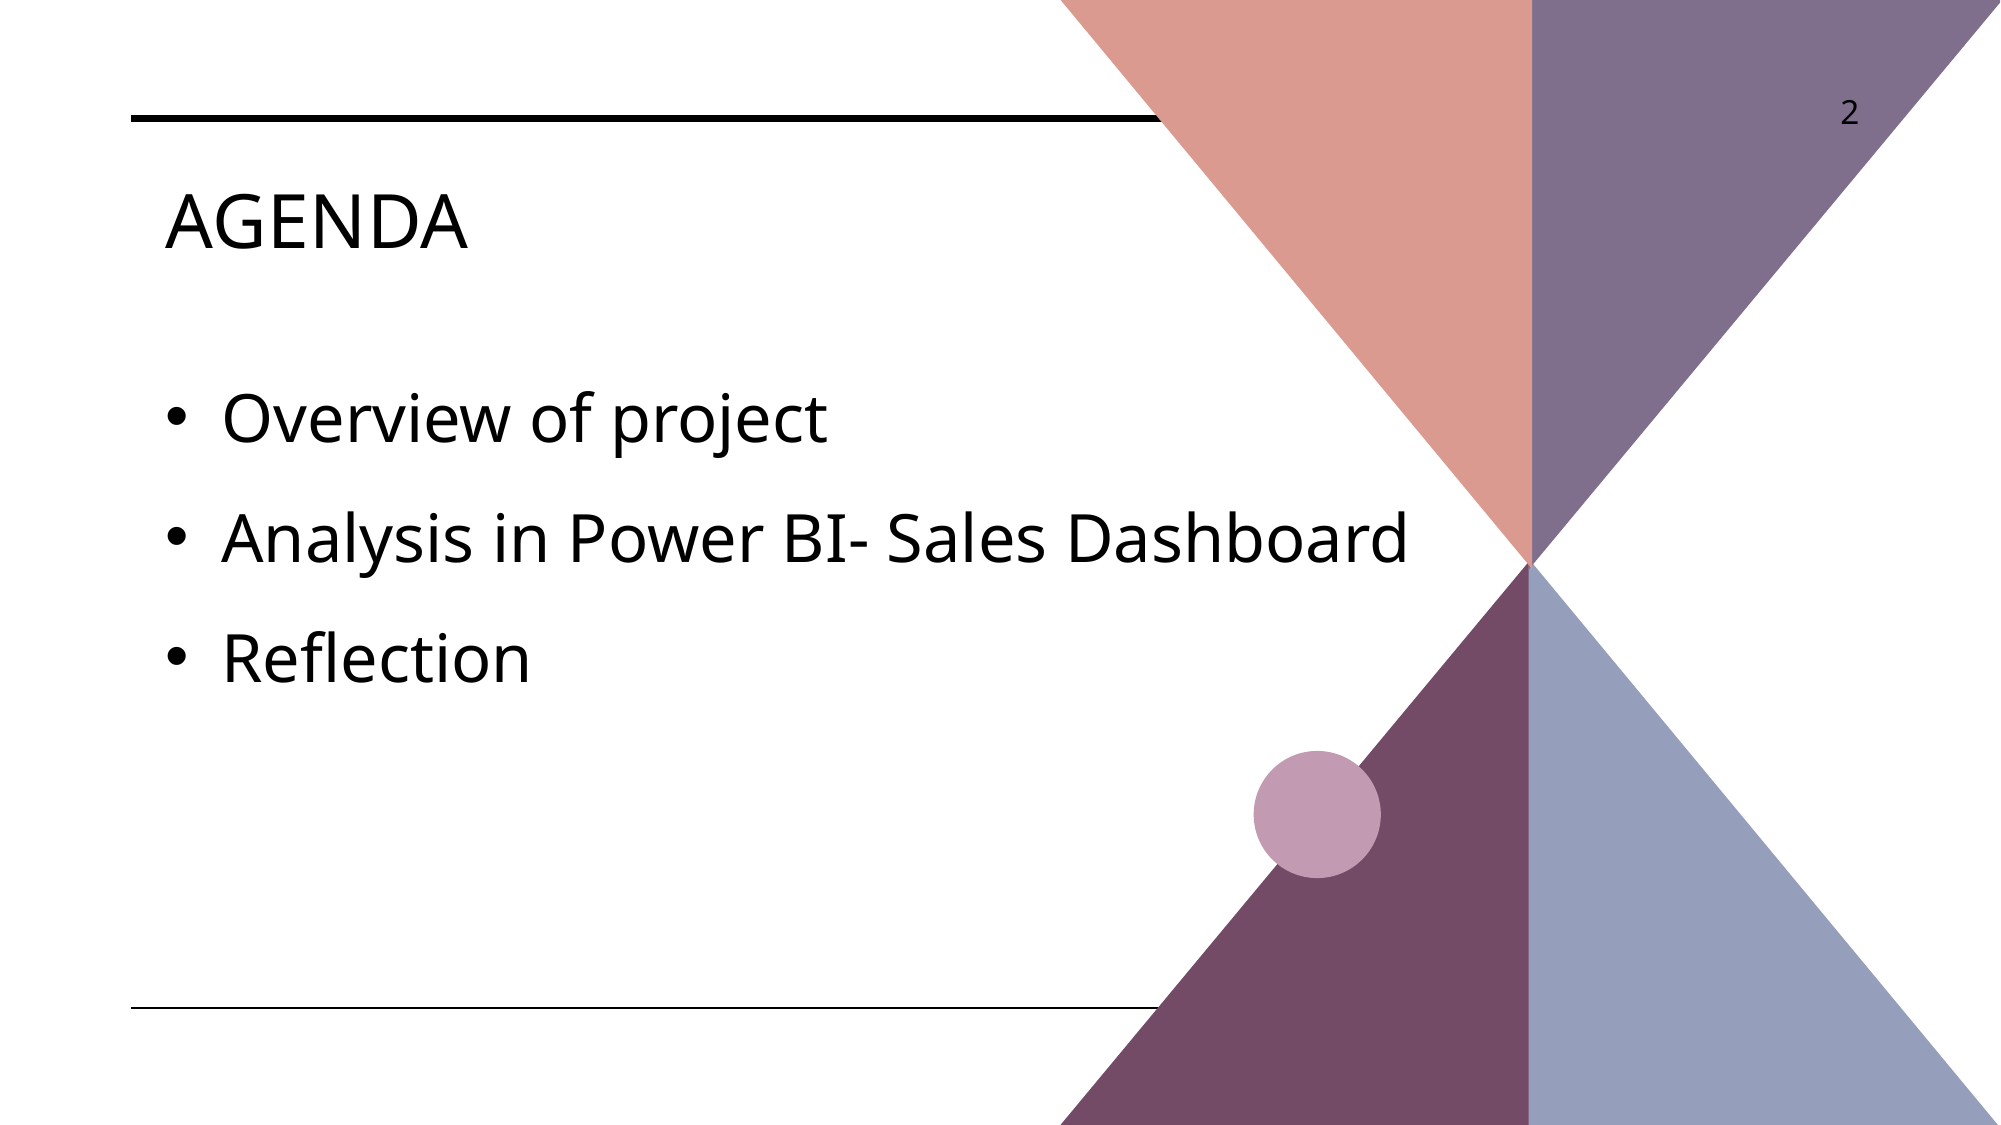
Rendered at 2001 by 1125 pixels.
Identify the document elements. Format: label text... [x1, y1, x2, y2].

list Overview of project Analysis in Power BI- Sales Dashboard Reflection [150, 335, 1492, 862]
slide_number 2 [1699, 75, 1875, 153]
title agenda [150, 173, 1230, 335]
